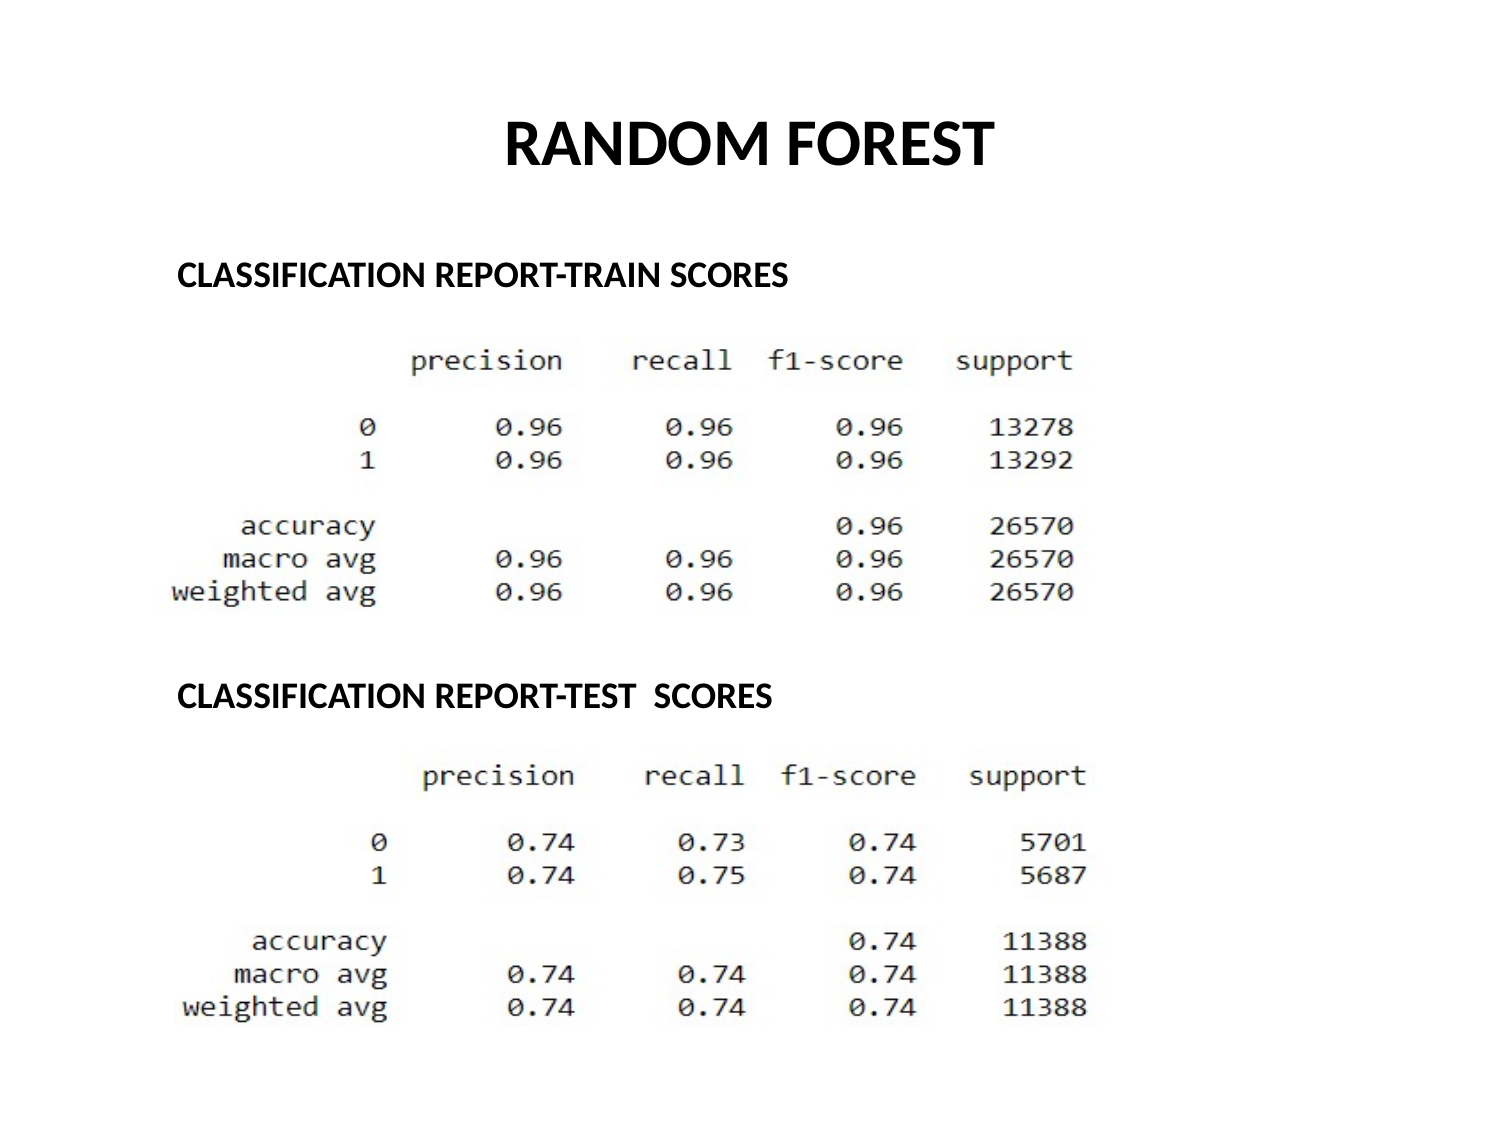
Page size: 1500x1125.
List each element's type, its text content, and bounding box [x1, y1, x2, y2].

text_box CLASSIFICATION REPORT-TRAIN SCORES [162, 242, 963, 335]
picture [126, 337, 1113, 640]
picture [174, 749, 1126, 1046]
text_box CLASSIFICATION REPORT-TEST SCORES [162, 663, 832, 724]
title RANDOM FOREST [75, 45, 1425, 233]
